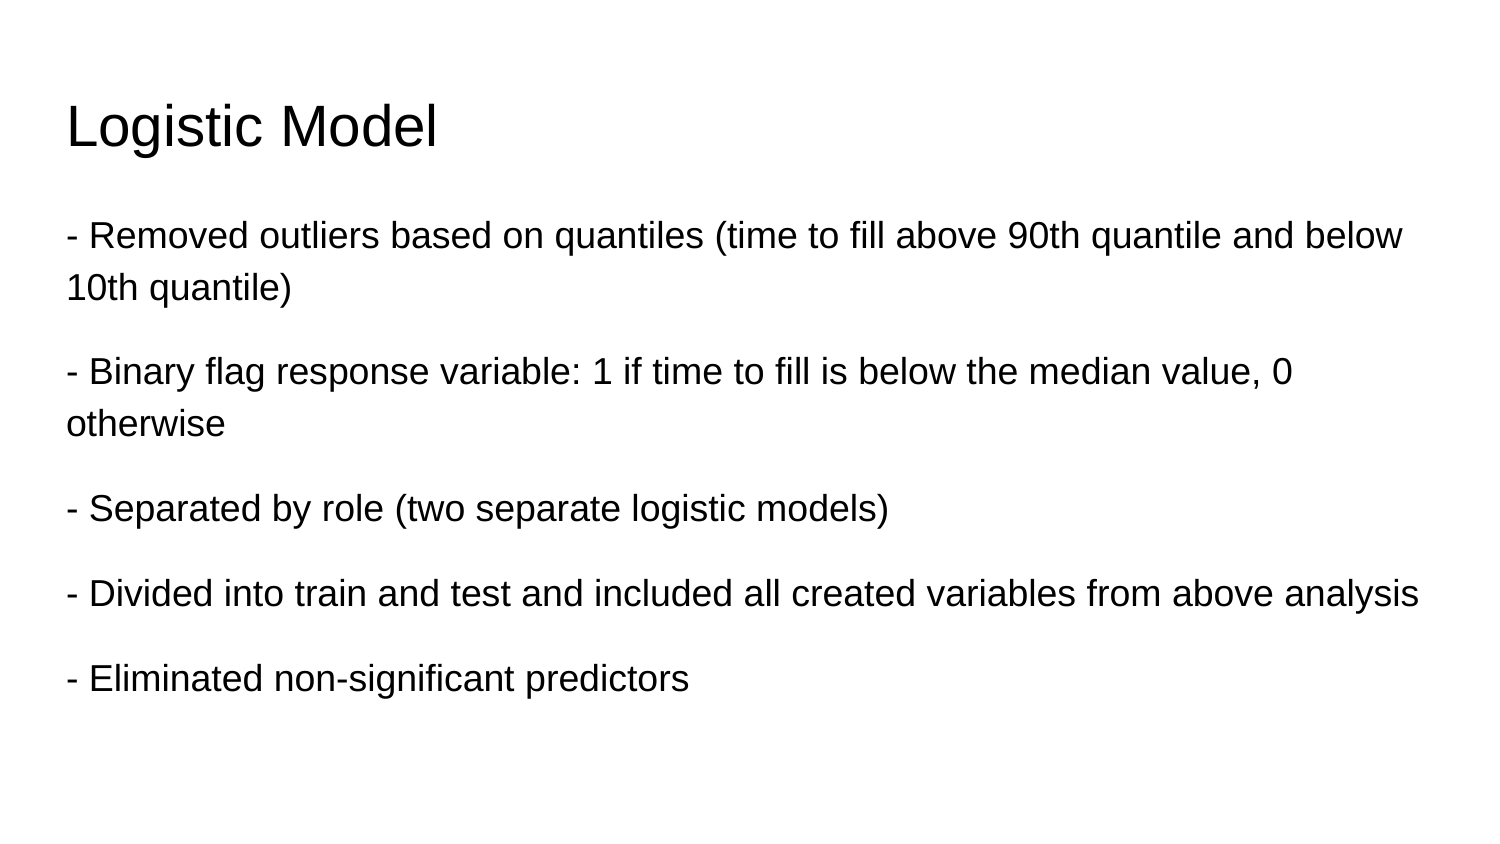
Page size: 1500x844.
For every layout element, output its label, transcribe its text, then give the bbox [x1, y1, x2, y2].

list - Removed outliers based on quantiles (time to fill above 90th quantile and below 10th quantile) - Binary flag response variable: 1 if time to fill is below the median value, 0 otherwise - Separated by role (two separate logistic models) - Divided into train and test and included all created variables from above analysis - Eliminated non-significant predictors [51, 189, 1449, 750]
title Logistic Model [51, 72, 1449, 167]
